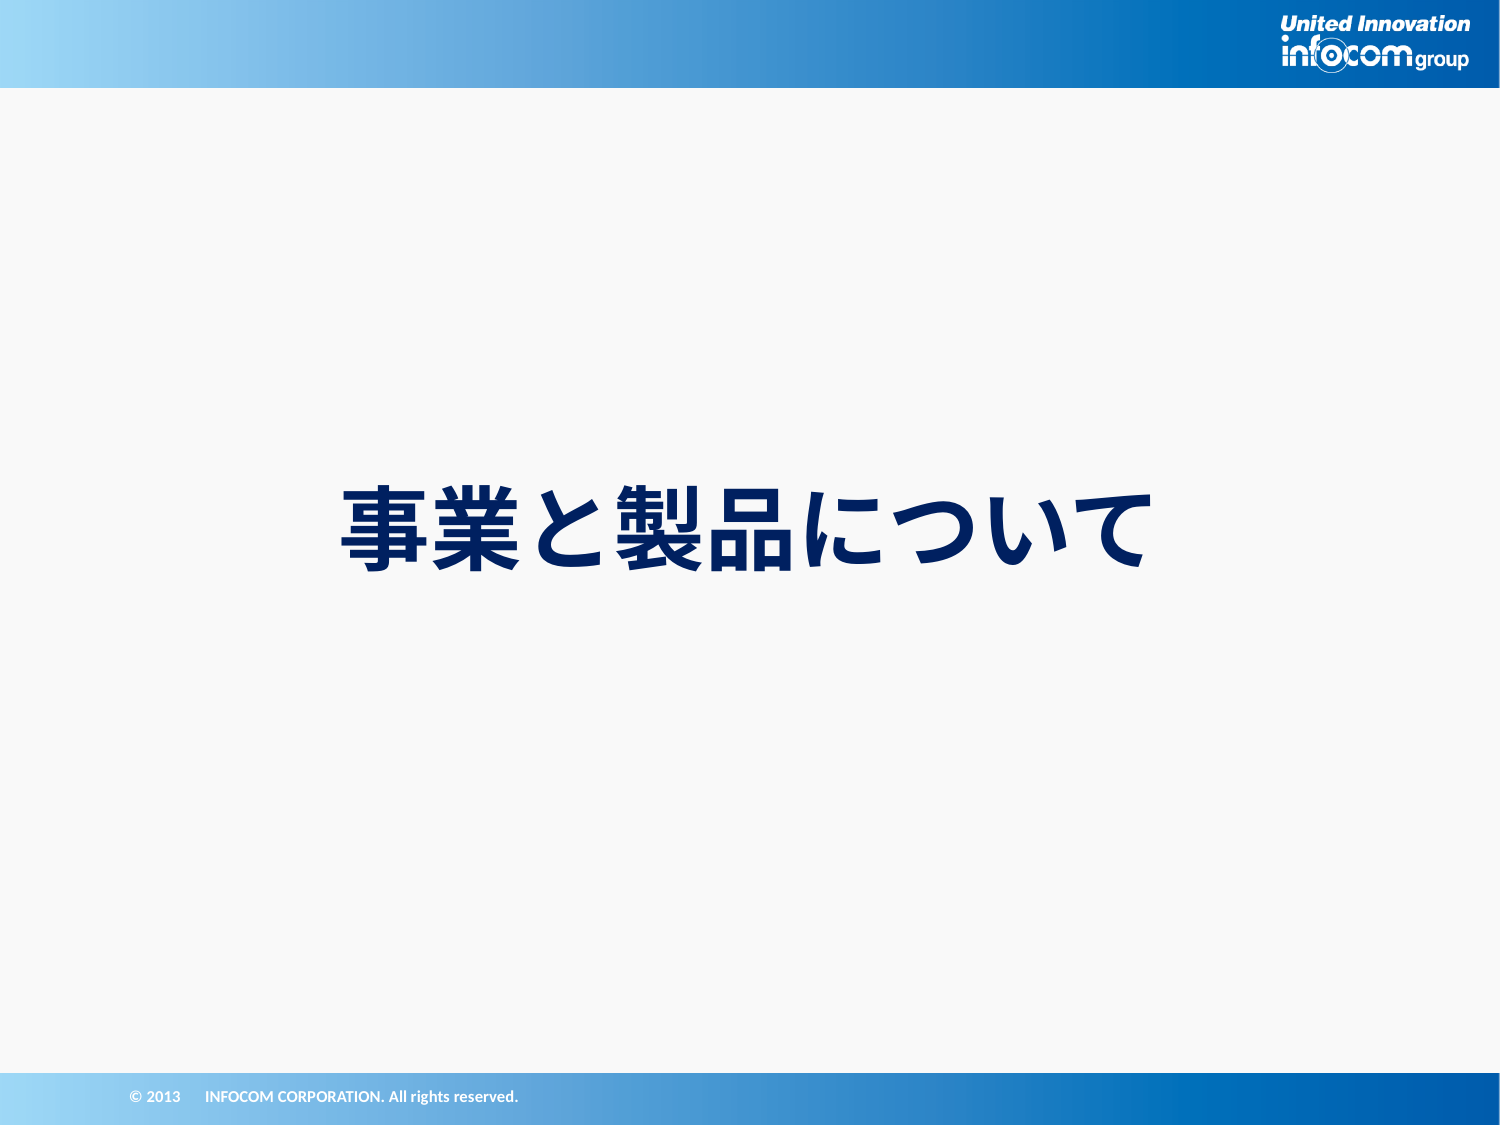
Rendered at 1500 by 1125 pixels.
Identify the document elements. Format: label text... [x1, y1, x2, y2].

title 事業と製品について [75, 113, 1426, 941]
picture [0, 1073, 1500, 1125]
picture [0, 0, 1500, 88]
